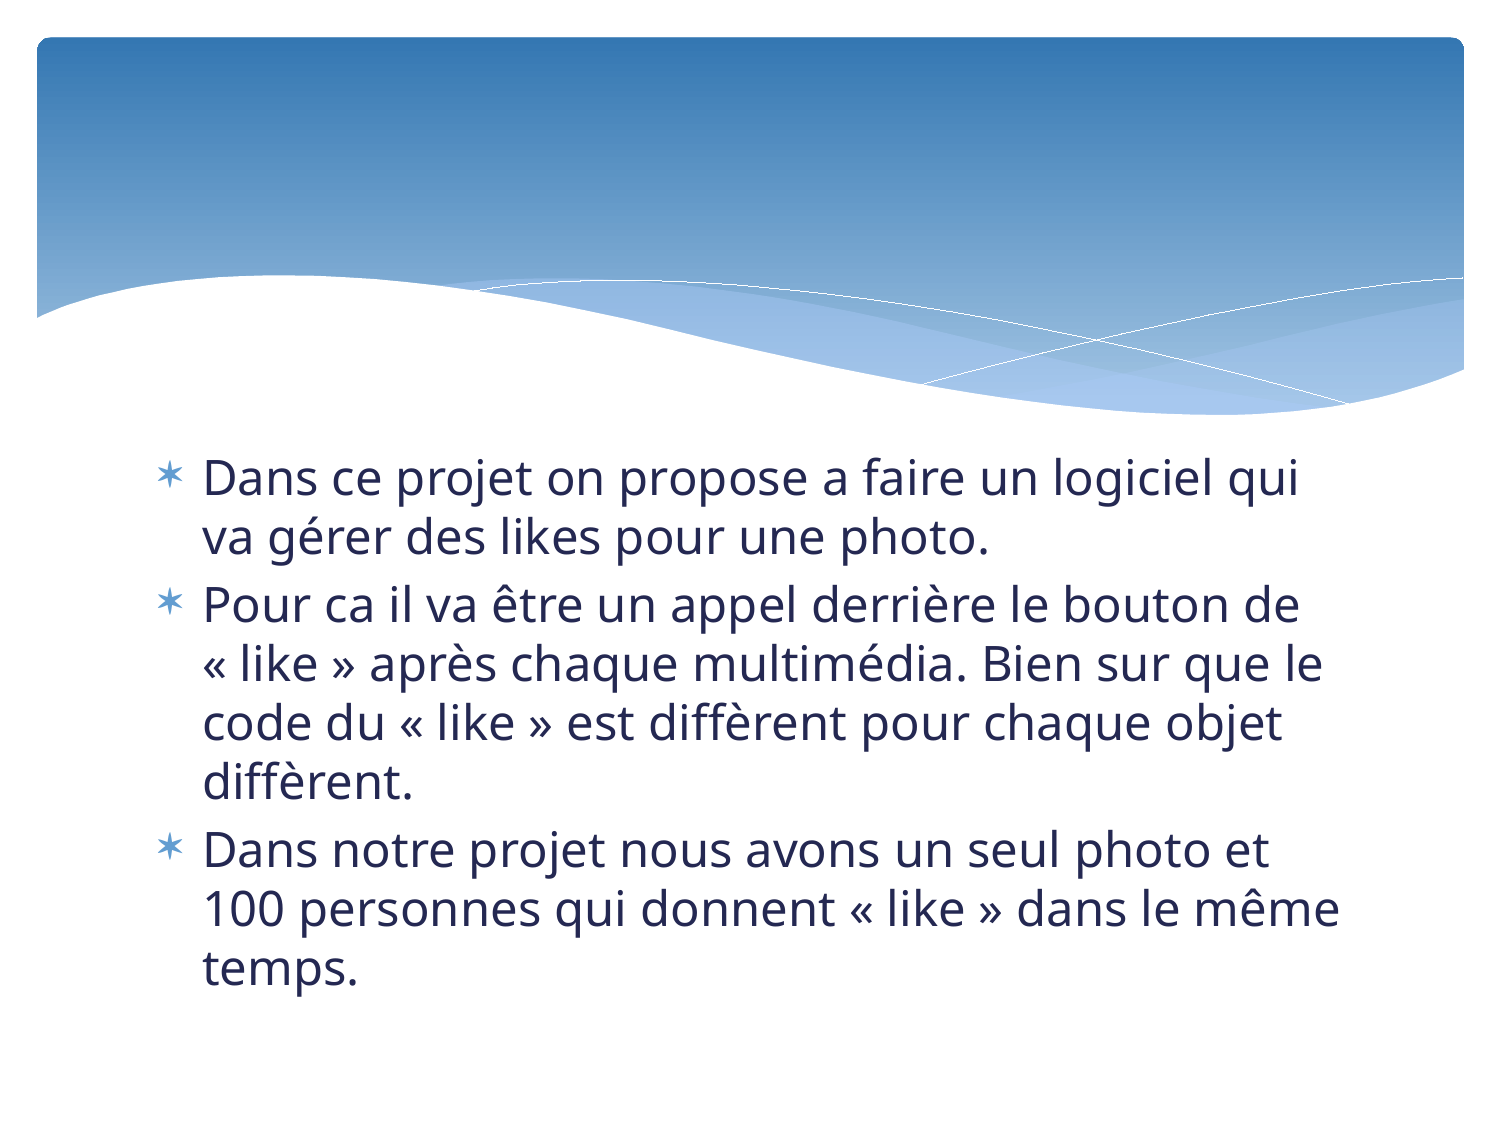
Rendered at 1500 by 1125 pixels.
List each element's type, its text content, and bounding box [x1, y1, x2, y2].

list Dans ce projet on propose a faire un logiciel qui va gérer des likes pour une photo. Pour ca il va être un appel derrière le bouton de « like » après chaque multimédia. Bien sur que le code du « like » est diffèrent pour chaque objet diffèrent. Dans notre projet nous avons un seul photo et 100 personnes qui donnent « like » dans le même temps. [143, 438, 1359, 1005]
